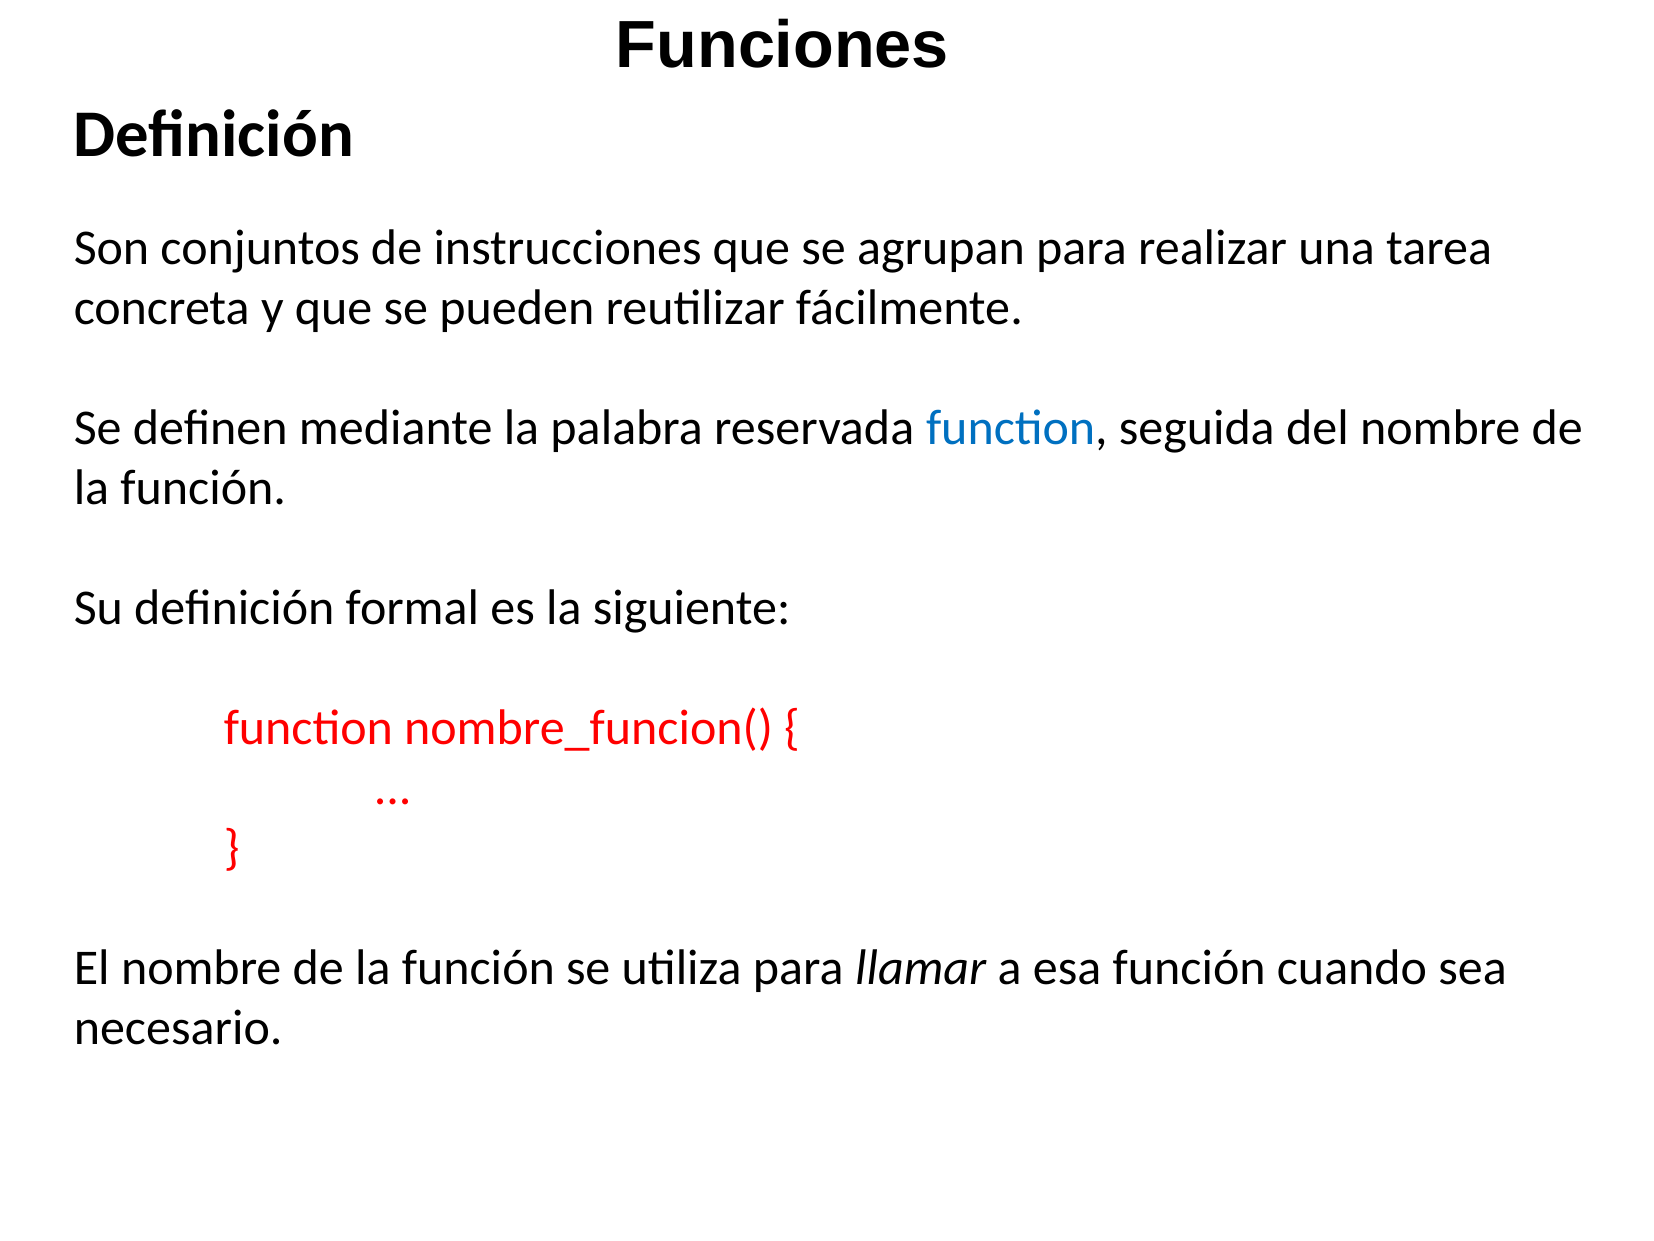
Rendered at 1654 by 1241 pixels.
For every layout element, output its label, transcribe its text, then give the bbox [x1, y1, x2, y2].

title Funciones [82, 0, 1571, 82]
text_box Definición Son conjuntos de instrucciones que se agrupan para realizar una tarea concreta y que se pueden reutilizar fácilmente. Se definen mediante la palabra reservada function, seguida del nombre de la función. Su definición formal es la siguiente: function nombre_funcion() { ... } El nombre de la función se utiliza para llamar a esa función cuando sea necesario. [58, 82, 1630, 1241]
